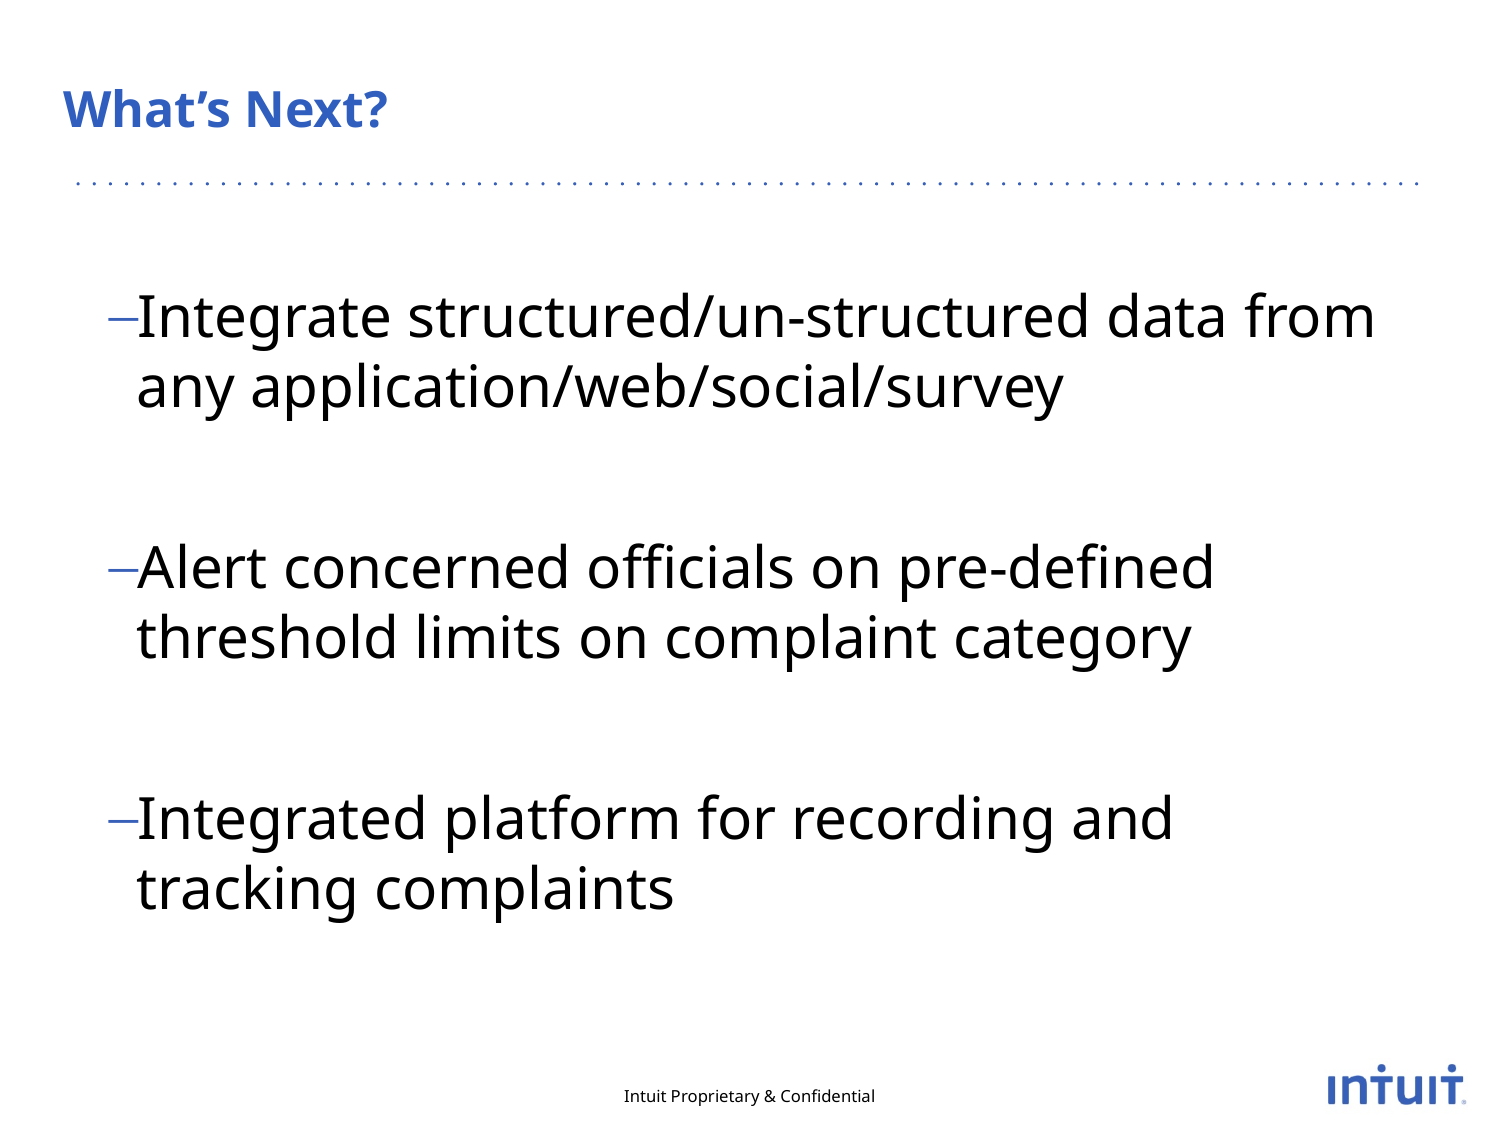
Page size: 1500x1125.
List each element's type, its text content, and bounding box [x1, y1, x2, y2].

title What’s Next? [63, 74, 1414, 138]
picture [1314, 1058, 1477, 1118]
list Integrate structured/un-structured data from any application/web/social/survey Alert concerned officials on pre-defined threshold limits on complaint category Integrated platform for recording and tracking complaints [62, 189, 1412, 1069]
